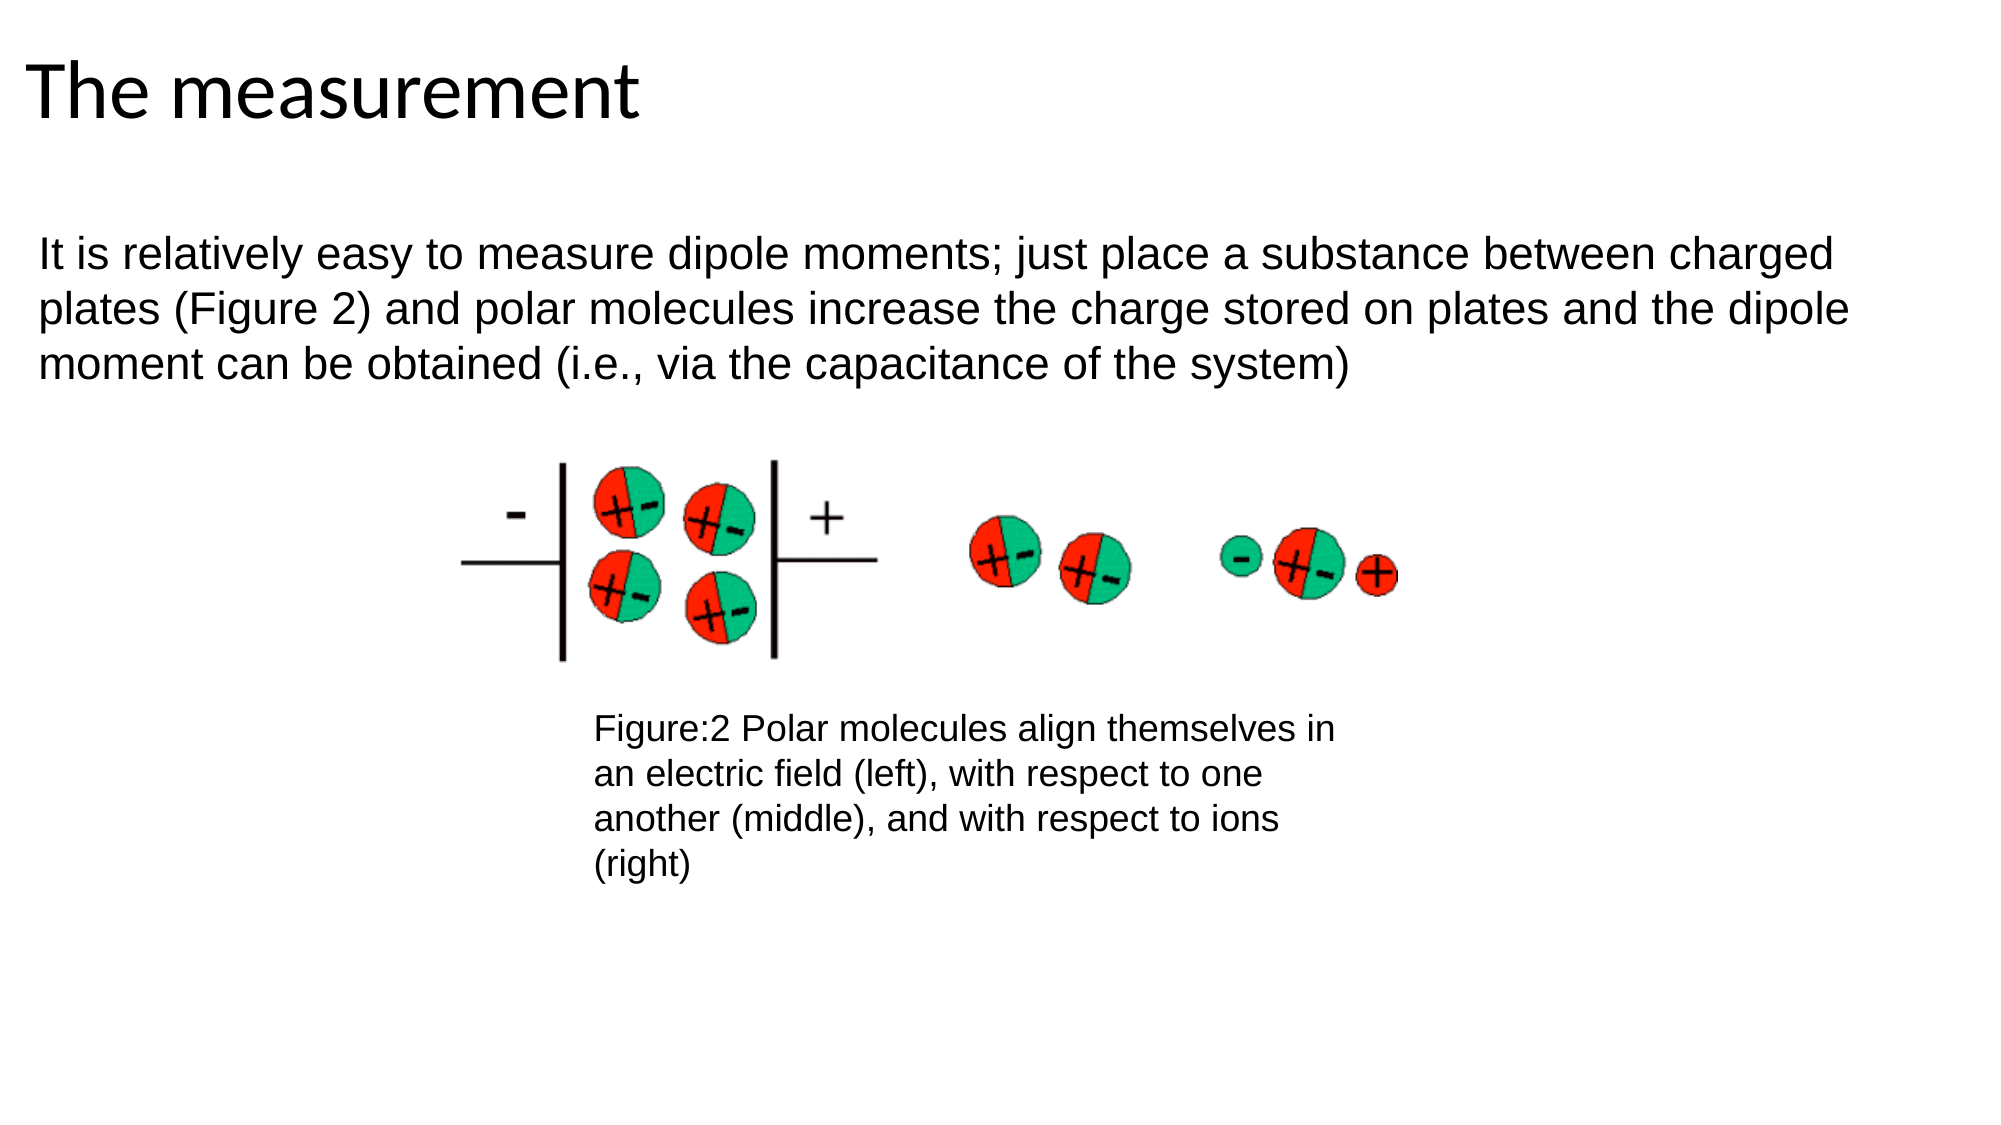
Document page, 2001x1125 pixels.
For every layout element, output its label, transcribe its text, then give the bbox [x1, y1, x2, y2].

text_box It is relatively easy to measure dipole moments; just place a substance between charged plates (Figure 2) and polar molecules increase the charge stored on plates and the dipole moment can be obtained (i.e., via the capacitance of the system) [23, 216, 1925, 514]
picture [460, 454, 1398, 663]
text_box The measurement [25, 0, 1750, 195]
text_box Figure:2 Polar molecules align themselves in an electric field (left), with respect to one another (middle), and with respect to ions (right) [578, 696, 1394, 880]
